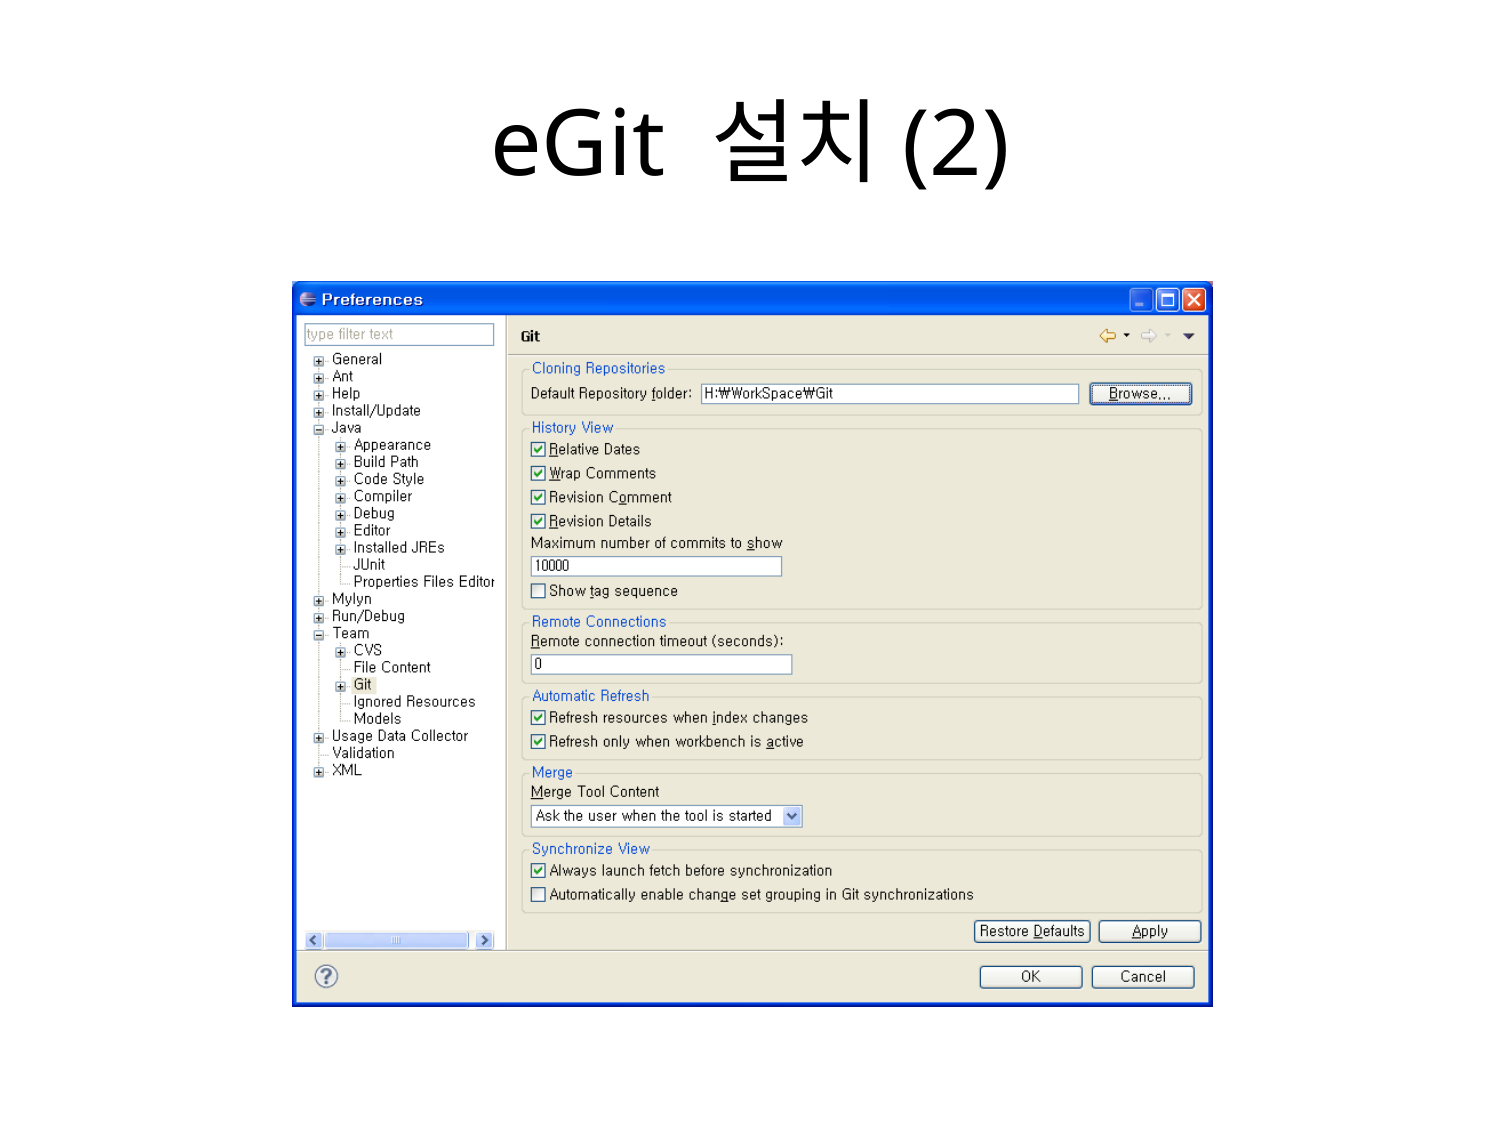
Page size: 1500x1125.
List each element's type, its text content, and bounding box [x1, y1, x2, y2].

title eGit 설치(2) [75, 45, 1425, 233]
picture [292, 280, 1213, 1008]
